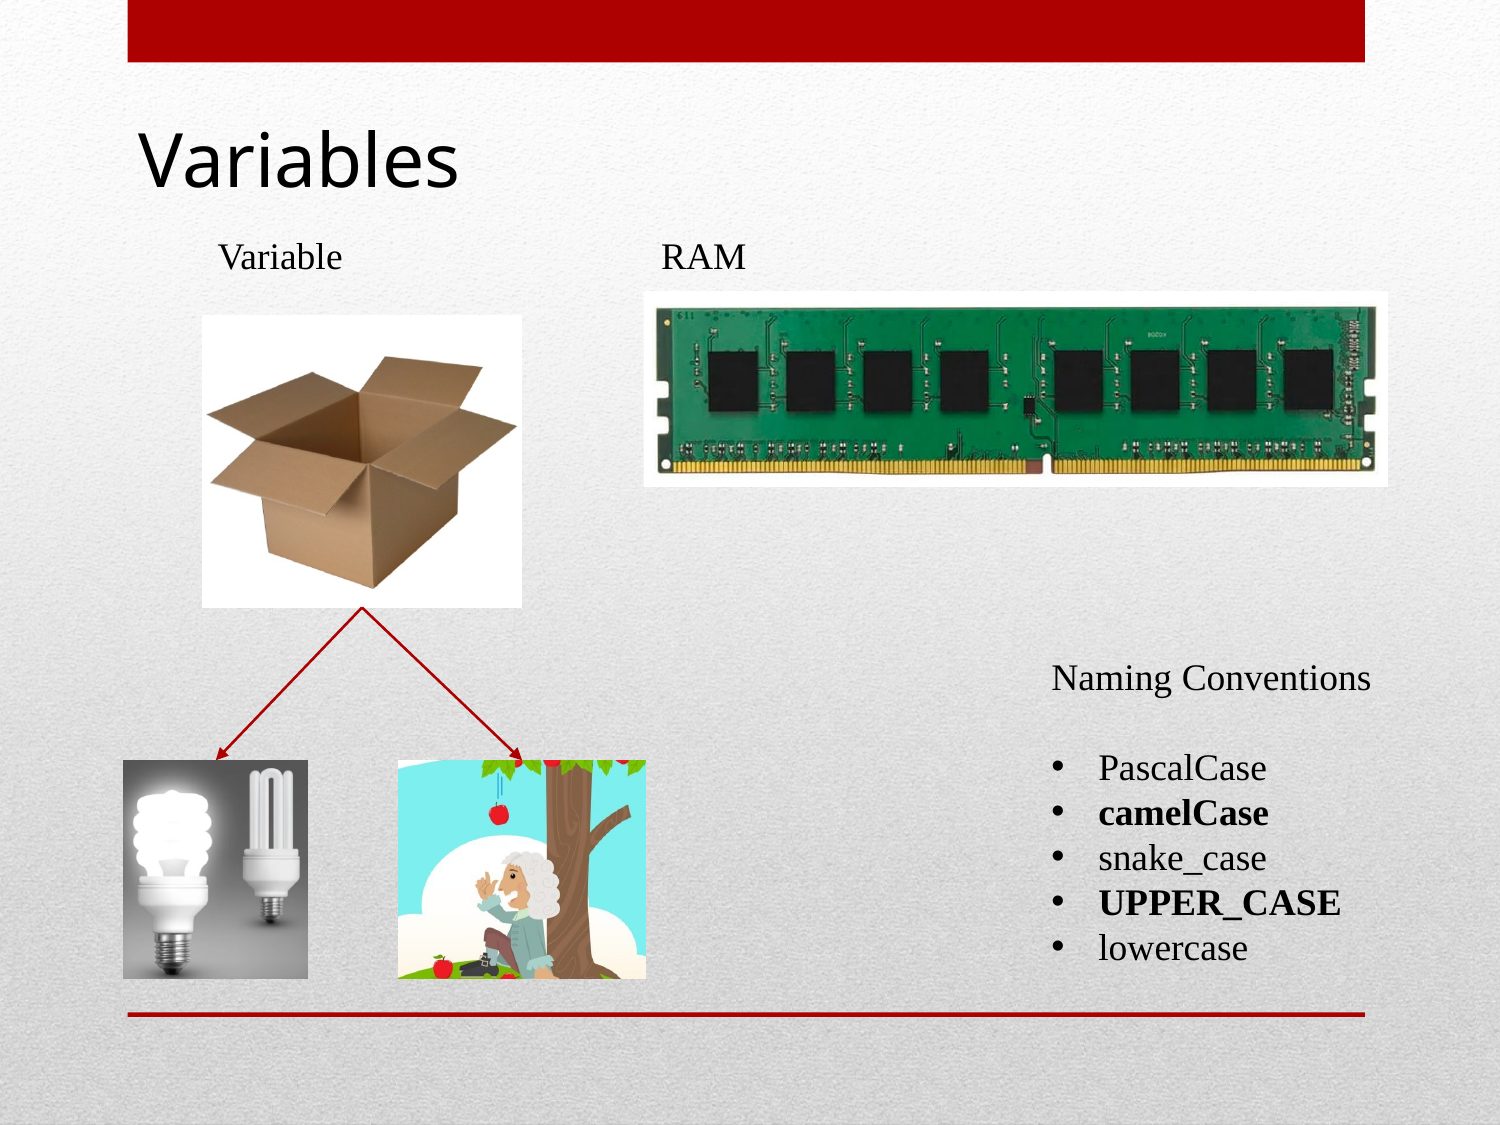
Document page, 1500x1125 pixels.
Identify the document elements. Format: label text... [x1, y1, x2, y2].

picture [642, 290, 1389, 488]
picture [397, 759, 647, 980]
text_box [214, 606, 361, 761]
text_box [361, 606, 523, 761]
text_box Variables [123, 101, 928, 211]
text_box Naming Conventions PascalCase camelCase snake_case UPPER_CASE lowercase [1036, 645, 1387, 976]
text_box RAM [646, 224, 762, 285]
picture [123, 759, 309, 980]
picture [201, 315, 523, 609]
text_box Variable [202, 224, 358, 285]
